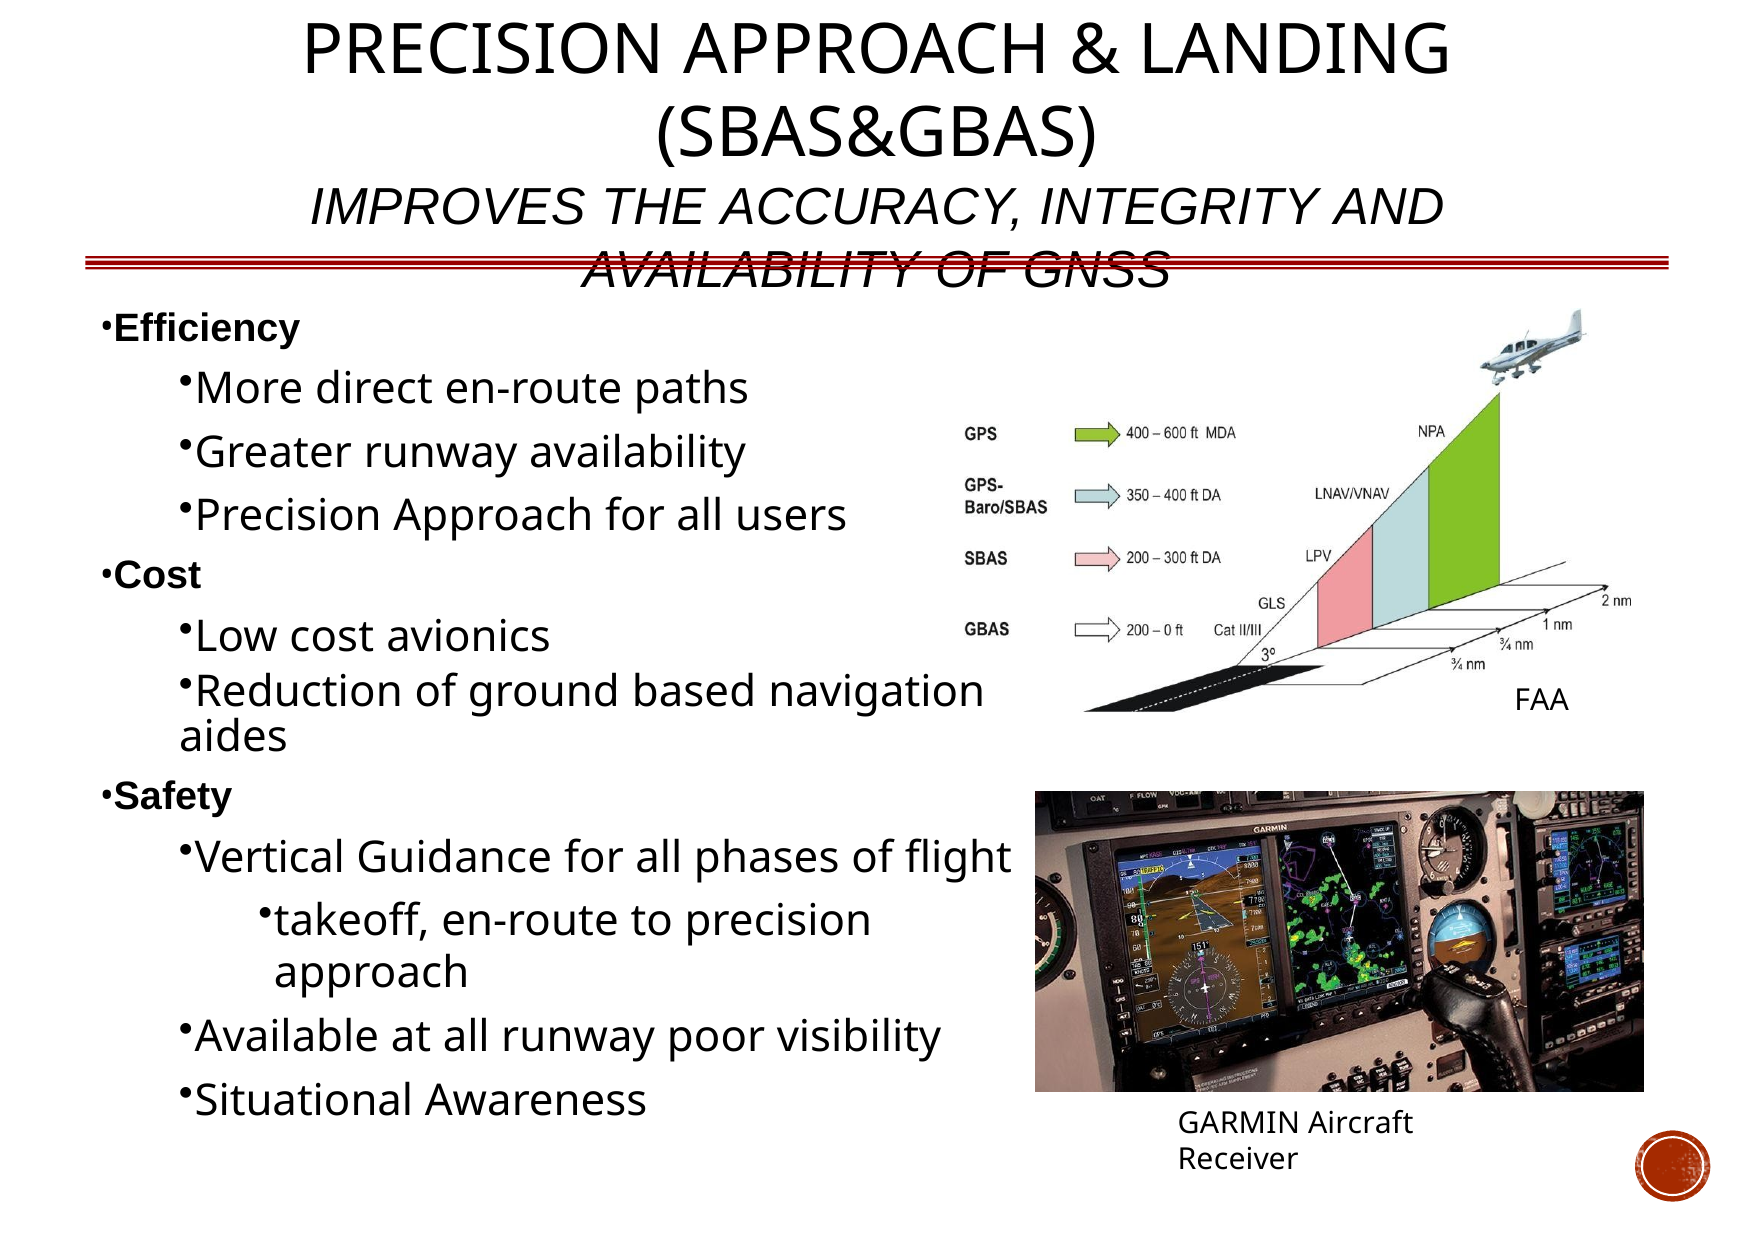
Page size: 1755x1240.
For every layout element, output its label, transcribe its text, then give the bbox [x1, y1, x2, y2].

text_box [85, 260, 1669, 266]
picture [966, 308, 1631, 713]
picture [1035, 791, 1644, 1092]
text_box GARMIN Aircraft Receiver [1175, 1100, 1538, 1176]
text_box FAA [1512, 713, 1575, 717]
text_box Efficiency More direct en-route paths Greater runway availability Precision Approach for all users Cost Low cost avionics Reduction of ground based navigation aides Safety Vertical Guidance for all phases of flight takeoff, en-route to precision approach Available at all runway poor visibility Situational Awareness [97, 290, 1029, 1124]
title Precision Approach & Landing (SBAS&GBAS) Improves the accuracy, integrity and availability of GNSS [152, 270, 1602, 298]
title Precision Approach & Landing (SBAS&GBAS) Improves the accuracy, integrity and availability of GNSS [152, 0, 1602, 256]
